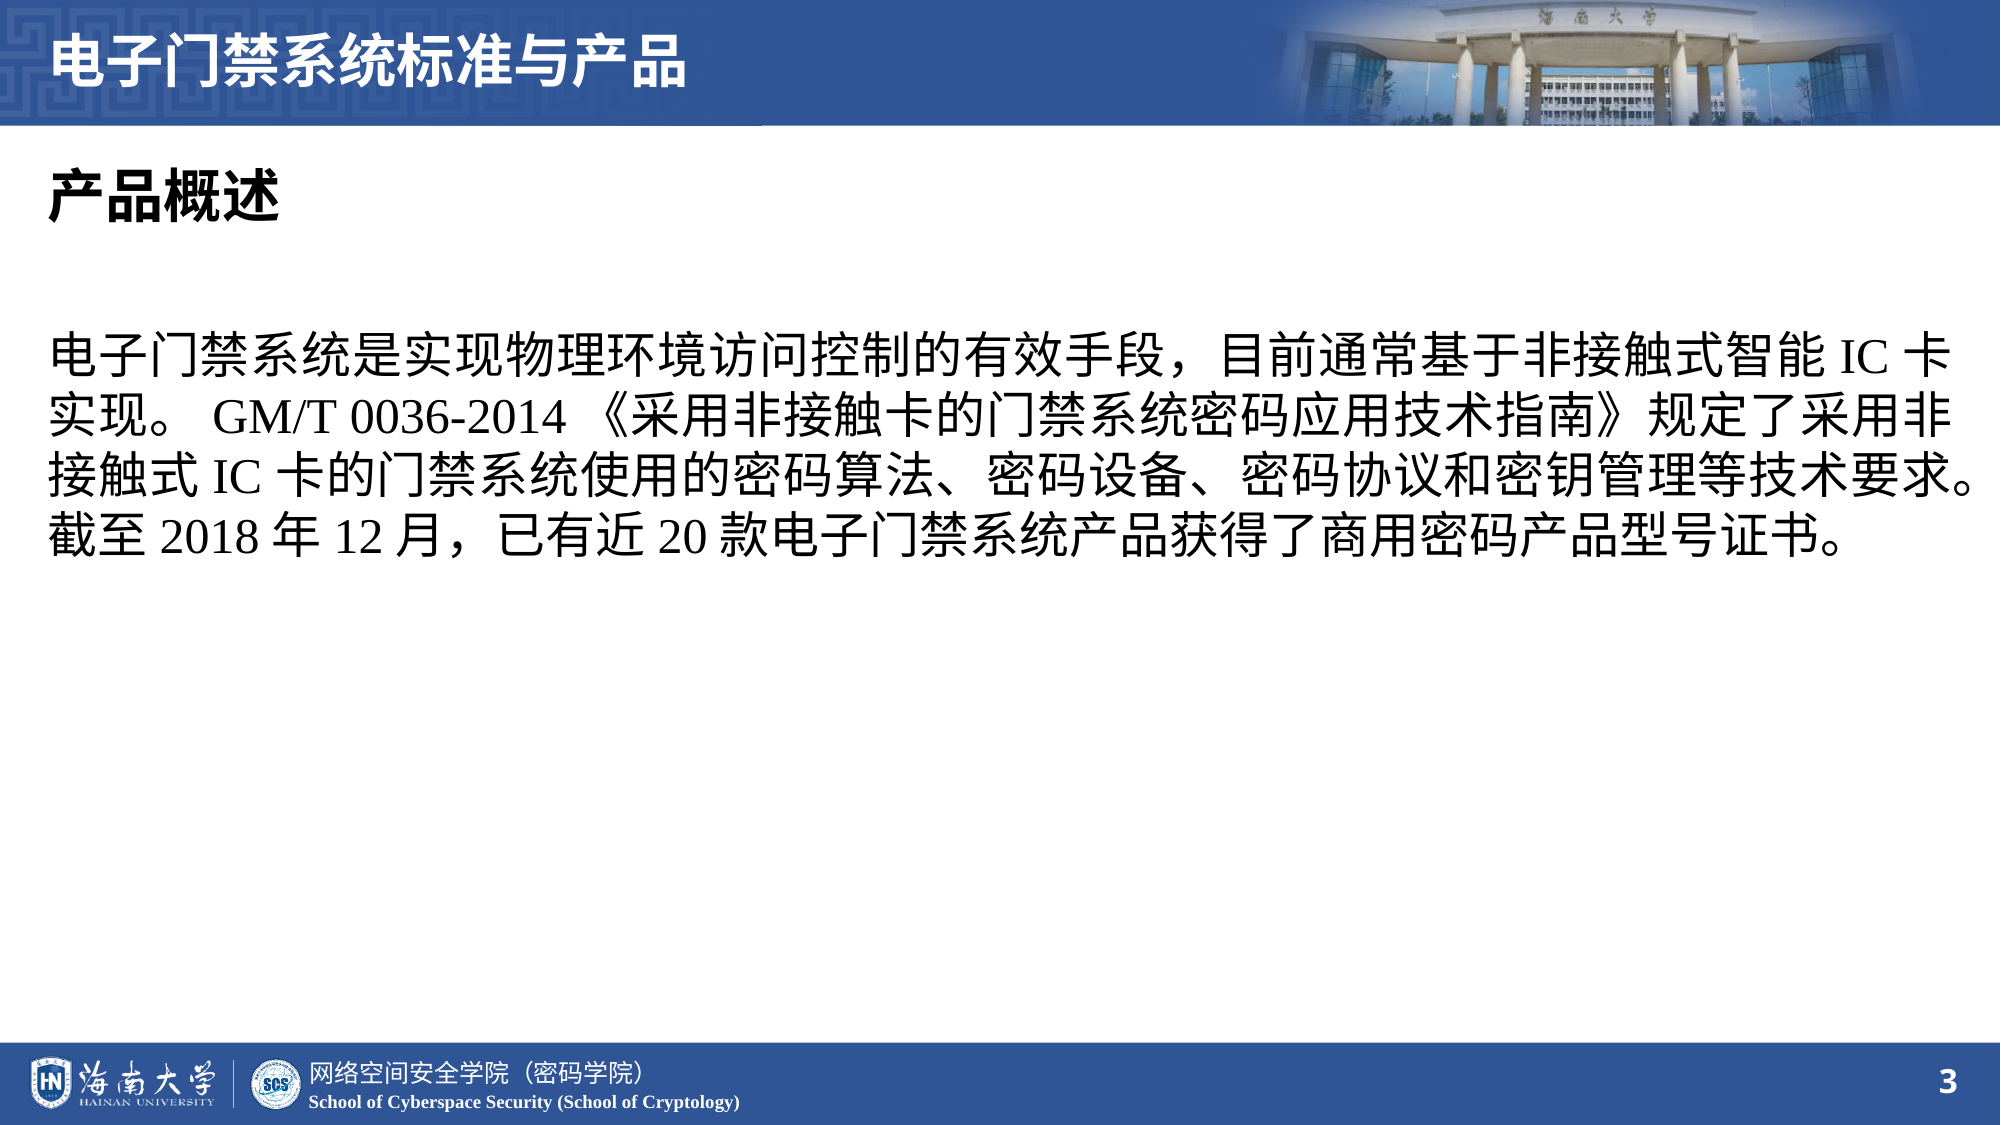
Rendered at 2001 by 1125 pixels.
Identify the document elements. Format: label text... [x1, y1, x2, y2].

list 电子门禁系统是实现物理环境访问控制的有效手段，目前通常基于非接触式智能IC卡实现。GM/T 0036-2014《采用非接触卡的门禁系统密码应用技术指南》规定了采用非接触式IC卡的门禁系统使用的密码算法、密码设备、密码协议和密钥管理等技术要求。截至2018年12月，已有近20款电子门禁系统产品获得了商用密码产品型号证书。 [32, 255, 1968, 997]
picture [27, 1054, 219, 1113]
picture [1190, 0, 2000, 126]
list 电子门禁系统标准与产品 [32, 17, 1297, 109]
slide_number 3 [1522, 1053, 1973, 1114]
list 产品概述 [32, 151, 1968, 245]
picture [245, 1053, 306, 1114]
